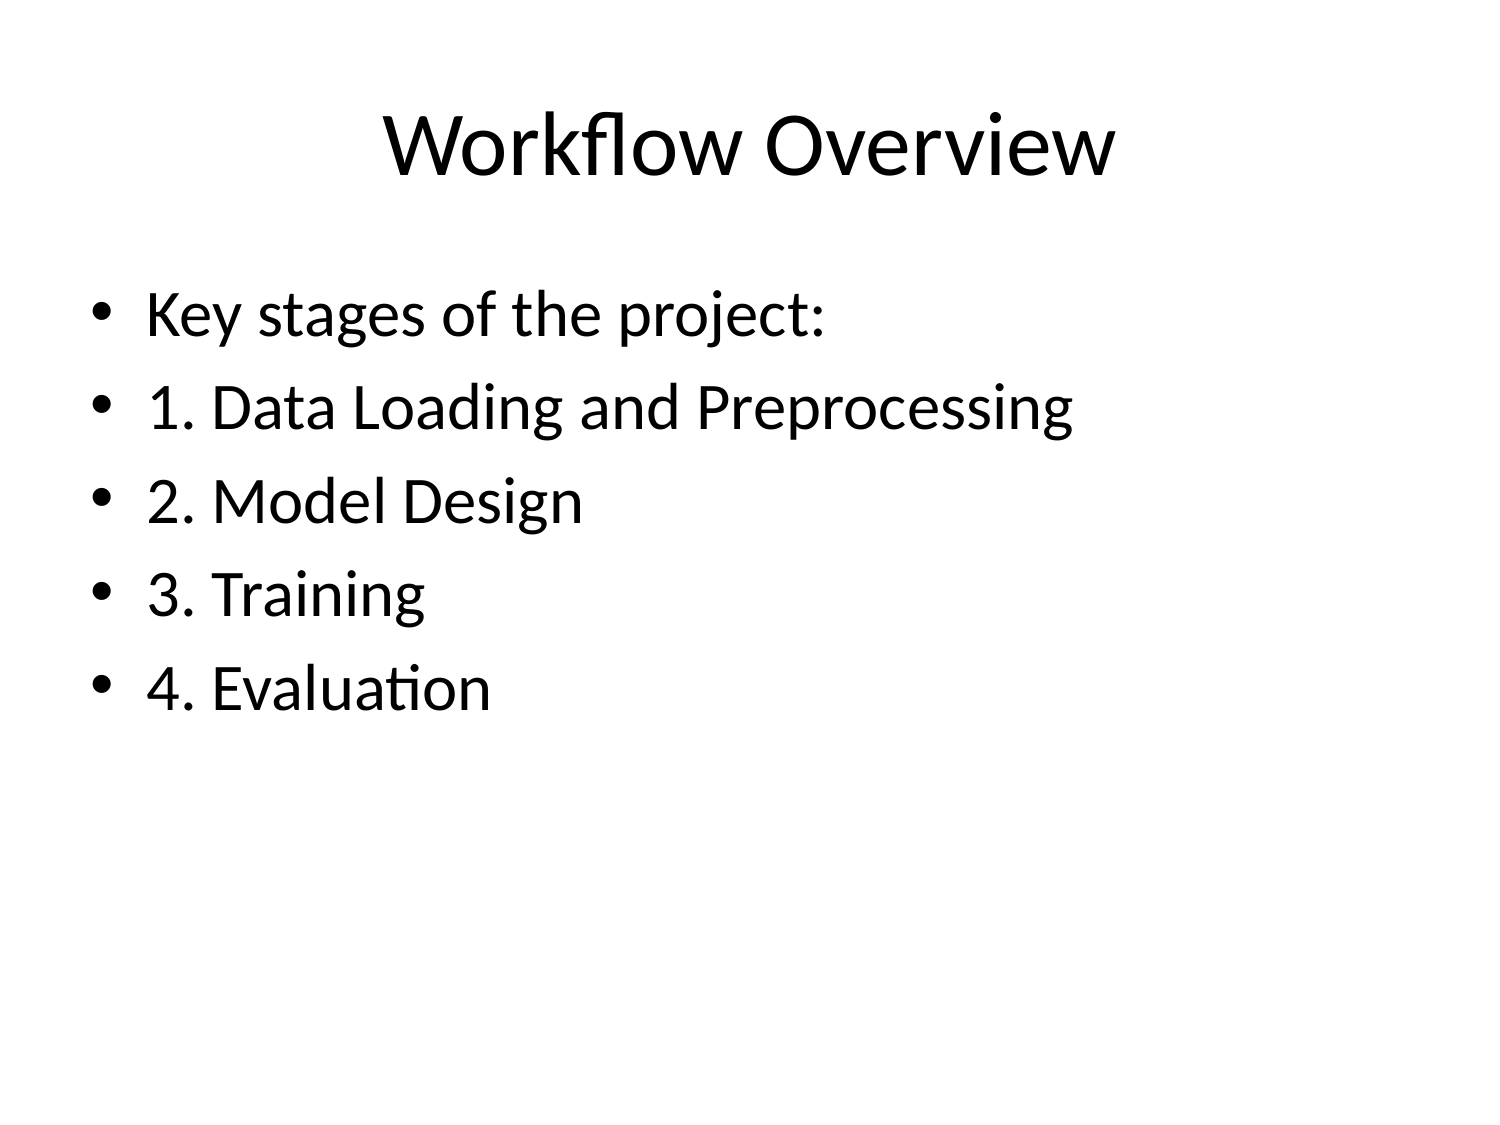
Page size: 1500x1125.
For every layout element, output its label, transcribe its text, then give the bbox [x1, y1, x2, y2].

list Key stages of the project: 1. Data Loading and Preprocessing 2. Model Design 3. Training 4. Evaluation [75, 262, 1425, 1005]
title Workflow Overview [75, 45, 1425, 233]
